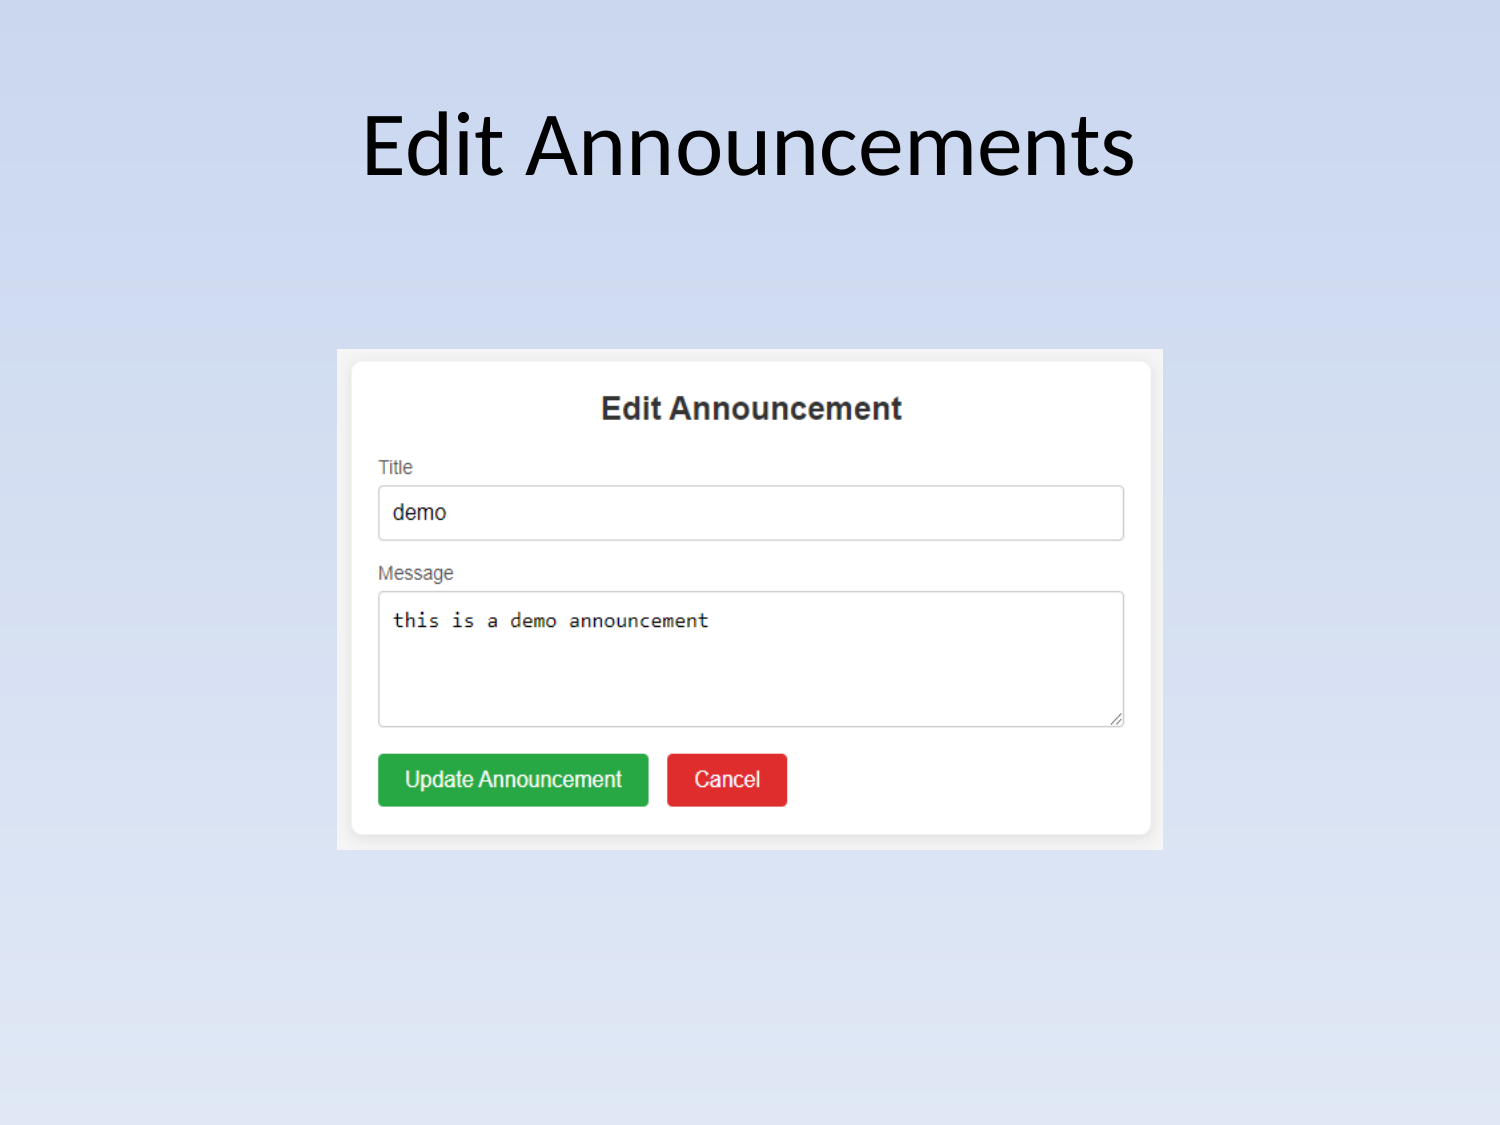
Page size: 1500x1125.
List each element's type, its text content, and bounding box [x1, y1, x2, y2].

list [337, 349, 1163, 851]
title Edit Announcements [75, 45, 1425, 233]
